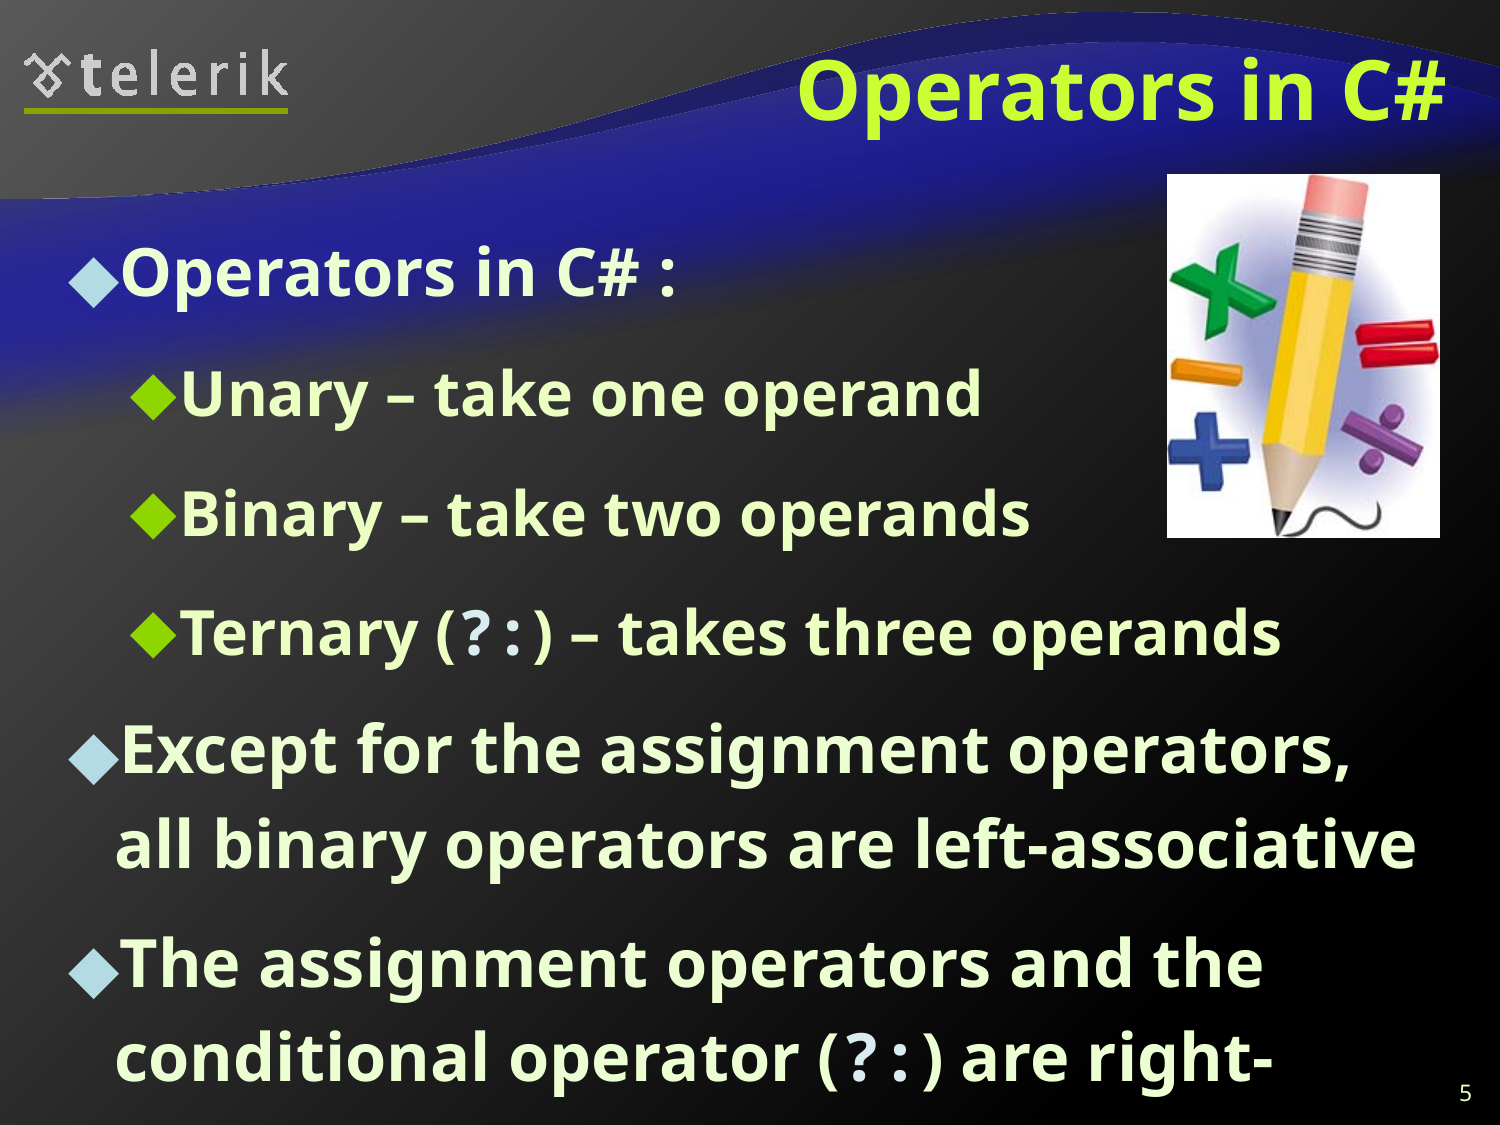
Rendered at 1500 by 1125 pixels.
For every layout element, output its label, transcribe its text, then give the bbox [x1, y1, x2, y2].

picture [24, 49, 288, 114]
slide_number ‹#› [1412, 1074, 1488, 1113]
list Operators in C# : Unary – take one operand Binary – take two operands Ternary (?:) – takes three operands Except for the assignment operators, all binary operators are left-associative The assignment operators and the conditional operator (?:) are right-associative [53, 208, 1447, 1071]
picture [1167, 174, 1440, 538]
title Operators in C# [300, 12, 1463, 163]
